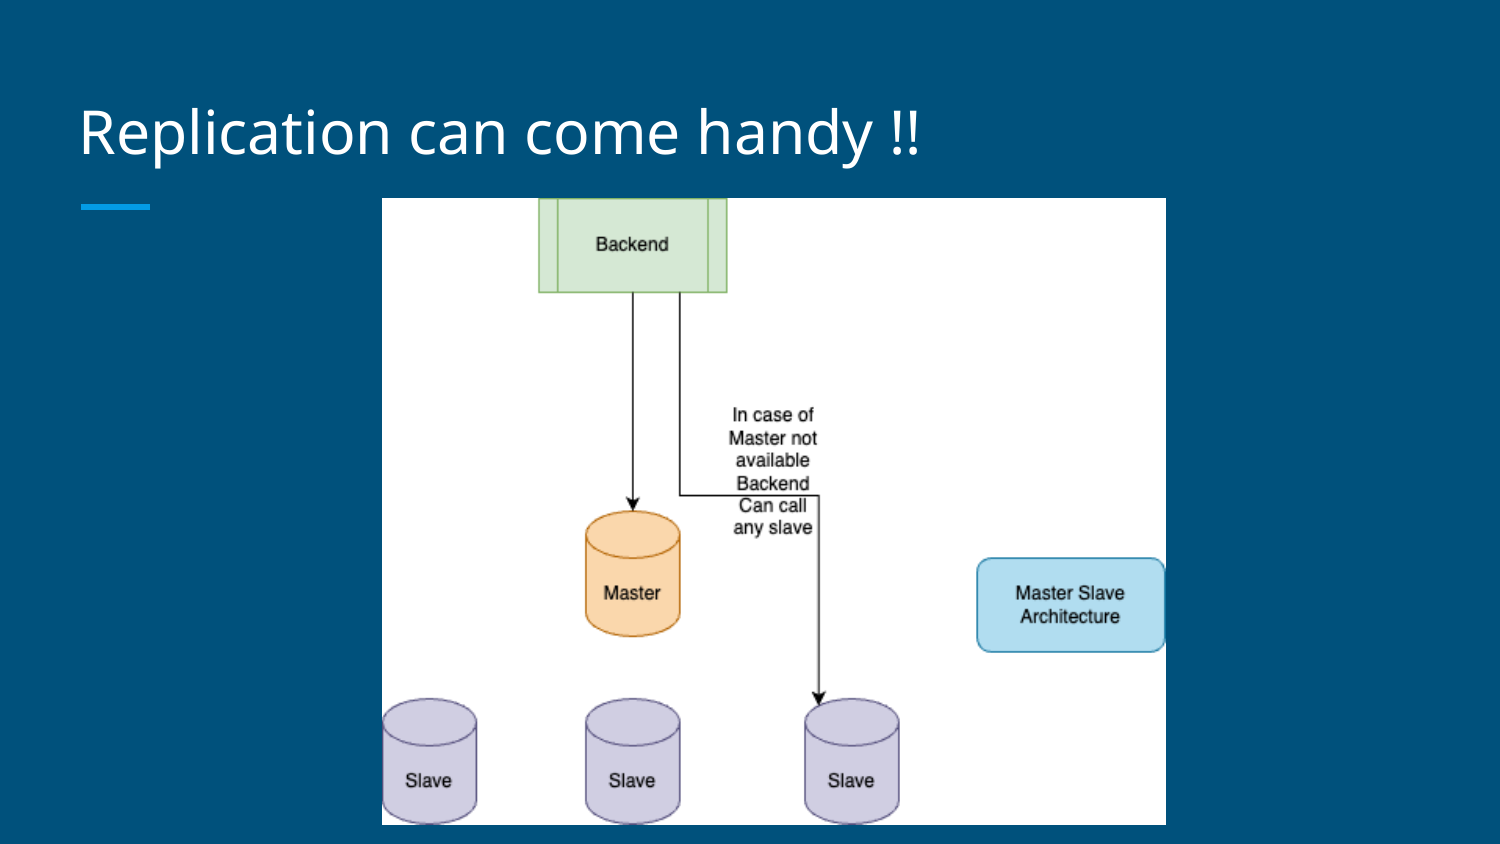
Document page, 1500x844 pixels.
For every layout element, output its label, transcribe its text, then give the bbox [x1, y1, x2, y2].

picture [383, 199, 1165, 824]
title Replication can come handy !! [63, 75, 1437, 188]
